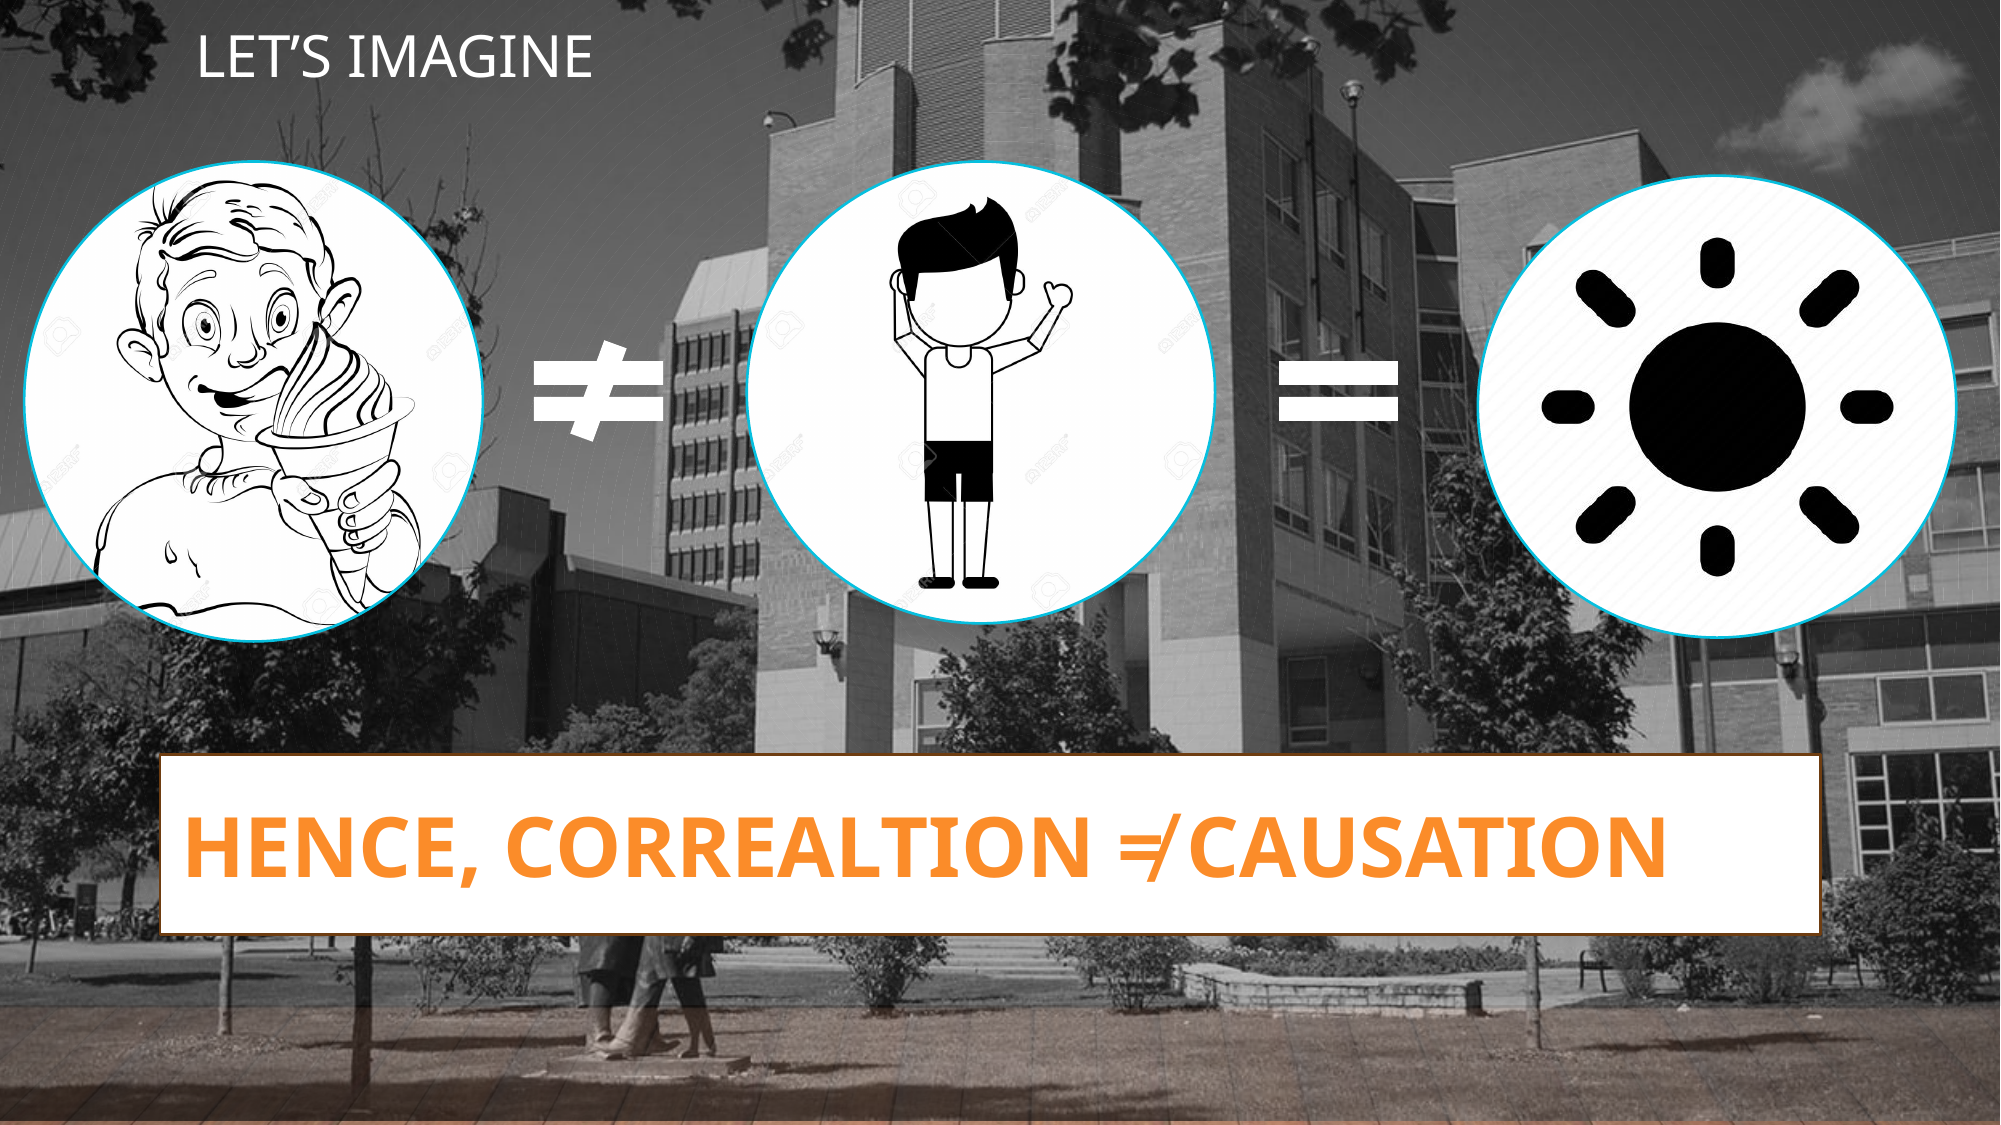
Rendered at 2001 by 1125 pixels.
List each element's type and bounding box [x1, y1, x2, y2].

picture [0, 0, 2000, 1125]
text_box [60, 101, 1914, 1125]
